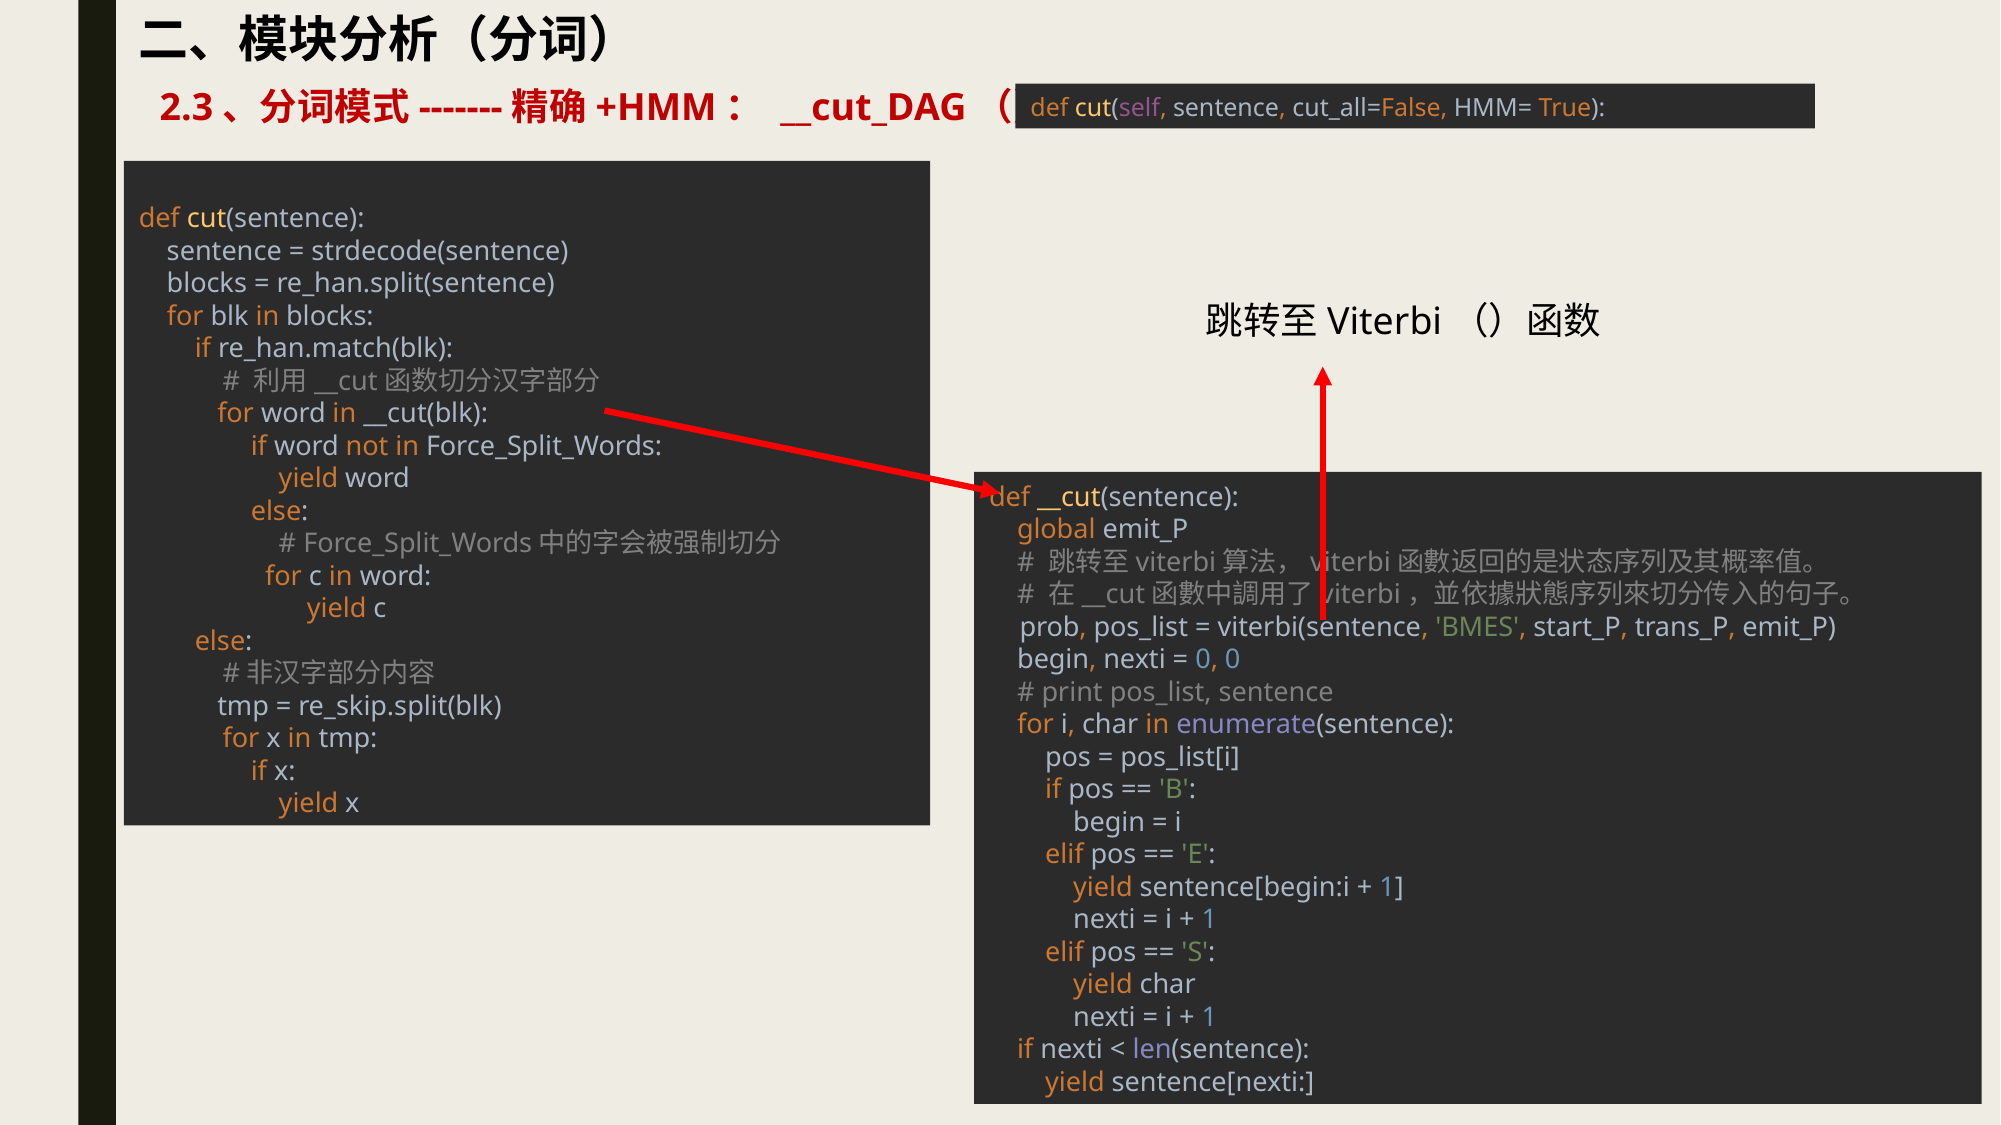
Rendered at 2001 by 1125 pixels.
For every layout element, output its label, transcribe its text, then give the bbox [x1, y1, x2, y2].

text_box 跳转至Viterbi（）函数 [1190, 289, 1672, 349]
text_box 二、模块分析（分词） [123, 0, 718, 75]
text_box 2.3、分词模式-------精确+HMM： __cut_DAG（） [144, 75, 1210, 136]
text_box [604, 410, 1000, 494]
text_box def cut(sentence): sentence = strdecode(sentence) blocks = re_han.split(sentence) for blk in blocks: if re_han.match(blk): # 利用__cut函数切分汉字部分 for word in __cut(blk): if word not in Force_Split_Words: yield word else: # Force_Split_Words中的字会被强制切分 for c in word: yield c else: #非汉字部分内容 tmp = re_skip.split(blk) for x in tmp: if x: yield x [123, 160, 931, 826]
text_box def __cut(sentence): global emit_P # 跳转至viterbi算法，viterbi函數返回的是状态序列及其概率值。 # 在__cut函數中調用了viterbi，並依據狀態序列來切分传入的句子。 prob, pos_list = viterbi(sentence, 'BMES', start_P, trans_P, emit_P) begin, nexti = 0, 0 # print pos_list, sentence for i, char in enumerate(sentence): pos = pos_list[i] if pos == 'B': begin = i elif pos == 'E': yield sentence[begin:i + 1] nexti = i + 1 elif pos == 'S': yield char nexti = i + 1 if nexti < len(sentence): yield sentence[nexti:] [974, 471, 1982, 1104]
text_box def cut(self, sentence, cut_all=False, HMM= True): [1015, 83, 1815, 129]
